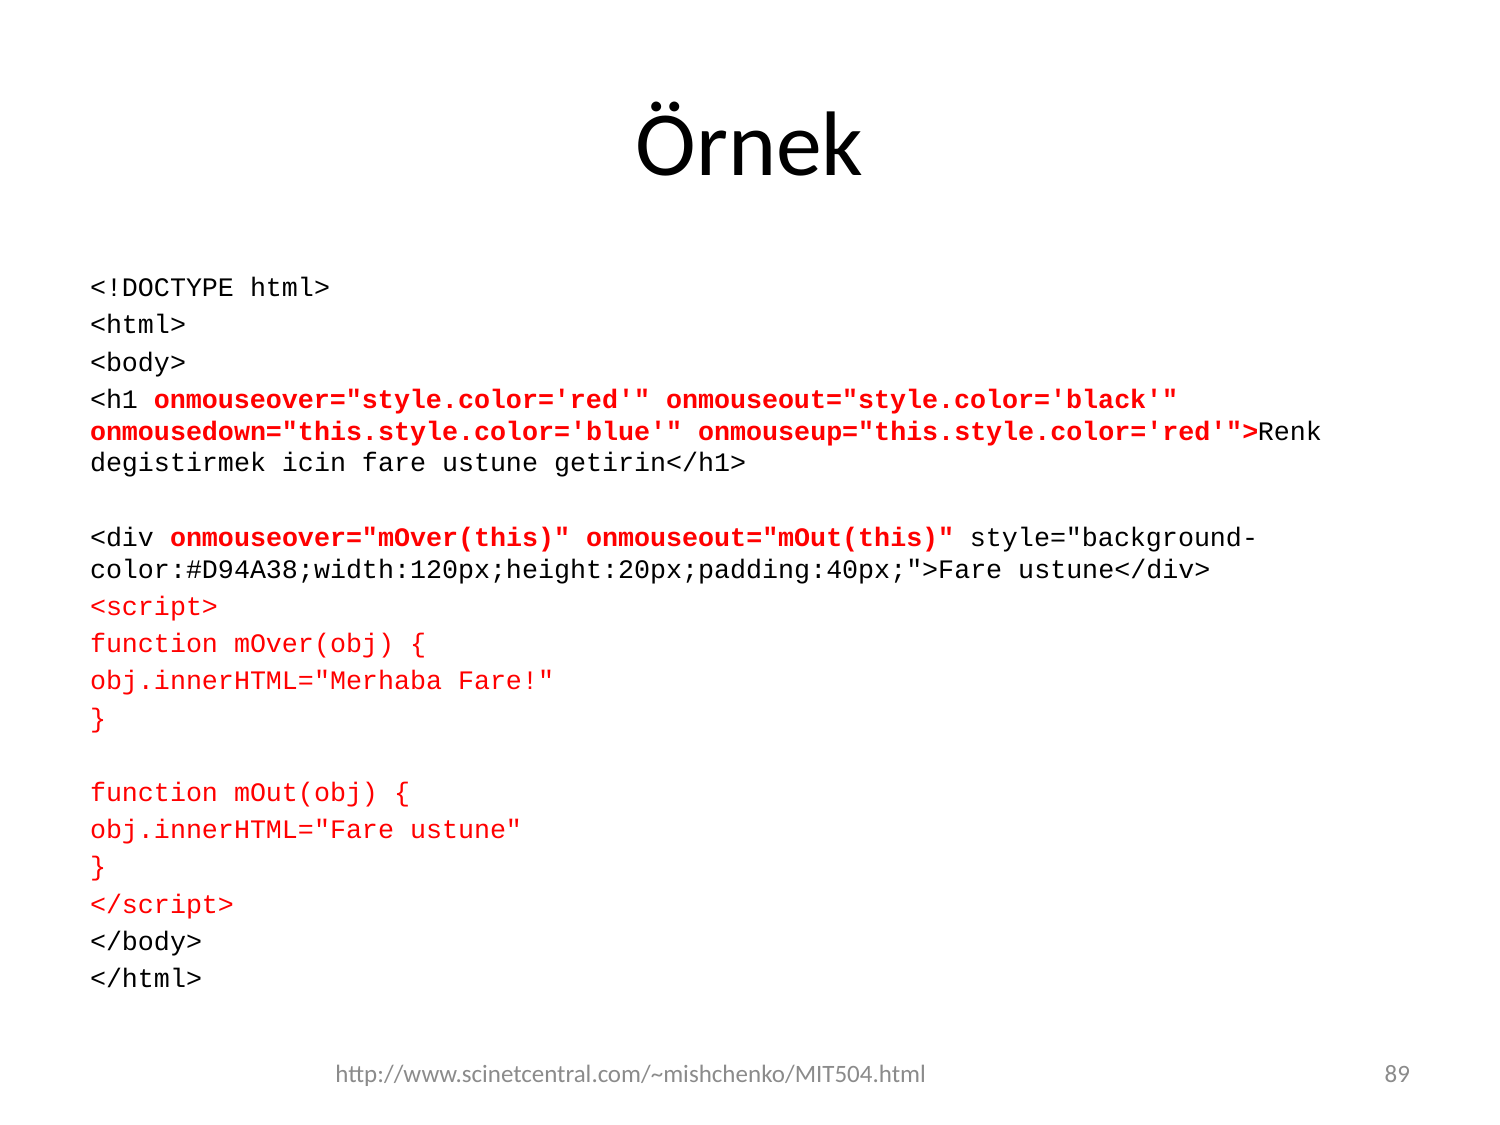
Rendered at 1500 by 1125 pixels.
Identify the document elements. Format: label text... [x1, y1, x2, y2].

title Örnek [75, 45, 1425, 233]
slide_number 89 [1074, 1042, 1425, 1103]
list <!DOCTYPE html> <html> <body> <h1 onmouseover="style.color='red'" onmouseout="style.color='black'" onmousedown="this.style.color='blue'" onmouseup="this.style.color='red'">Renk degistirmek icin fare ustune getirin</h1> <div onmouseover="mOver(this)" onmouseout="mOut(this)" style="background-color:#D94A38;width:120px;height:20px;padding:40px;">Fare ustune</div> <script> function mOver(obj) { obj.innerHTML="Merhaba Fare!" } function mOut(obj) { obj.innerHTML="Fare ustune" } </script> </body> </html> [75, 262, 1425, 1005]
footer http://www.scinetcentral.com/~mishchenko/MIT504.html [275, 1042, 988, 1103]
